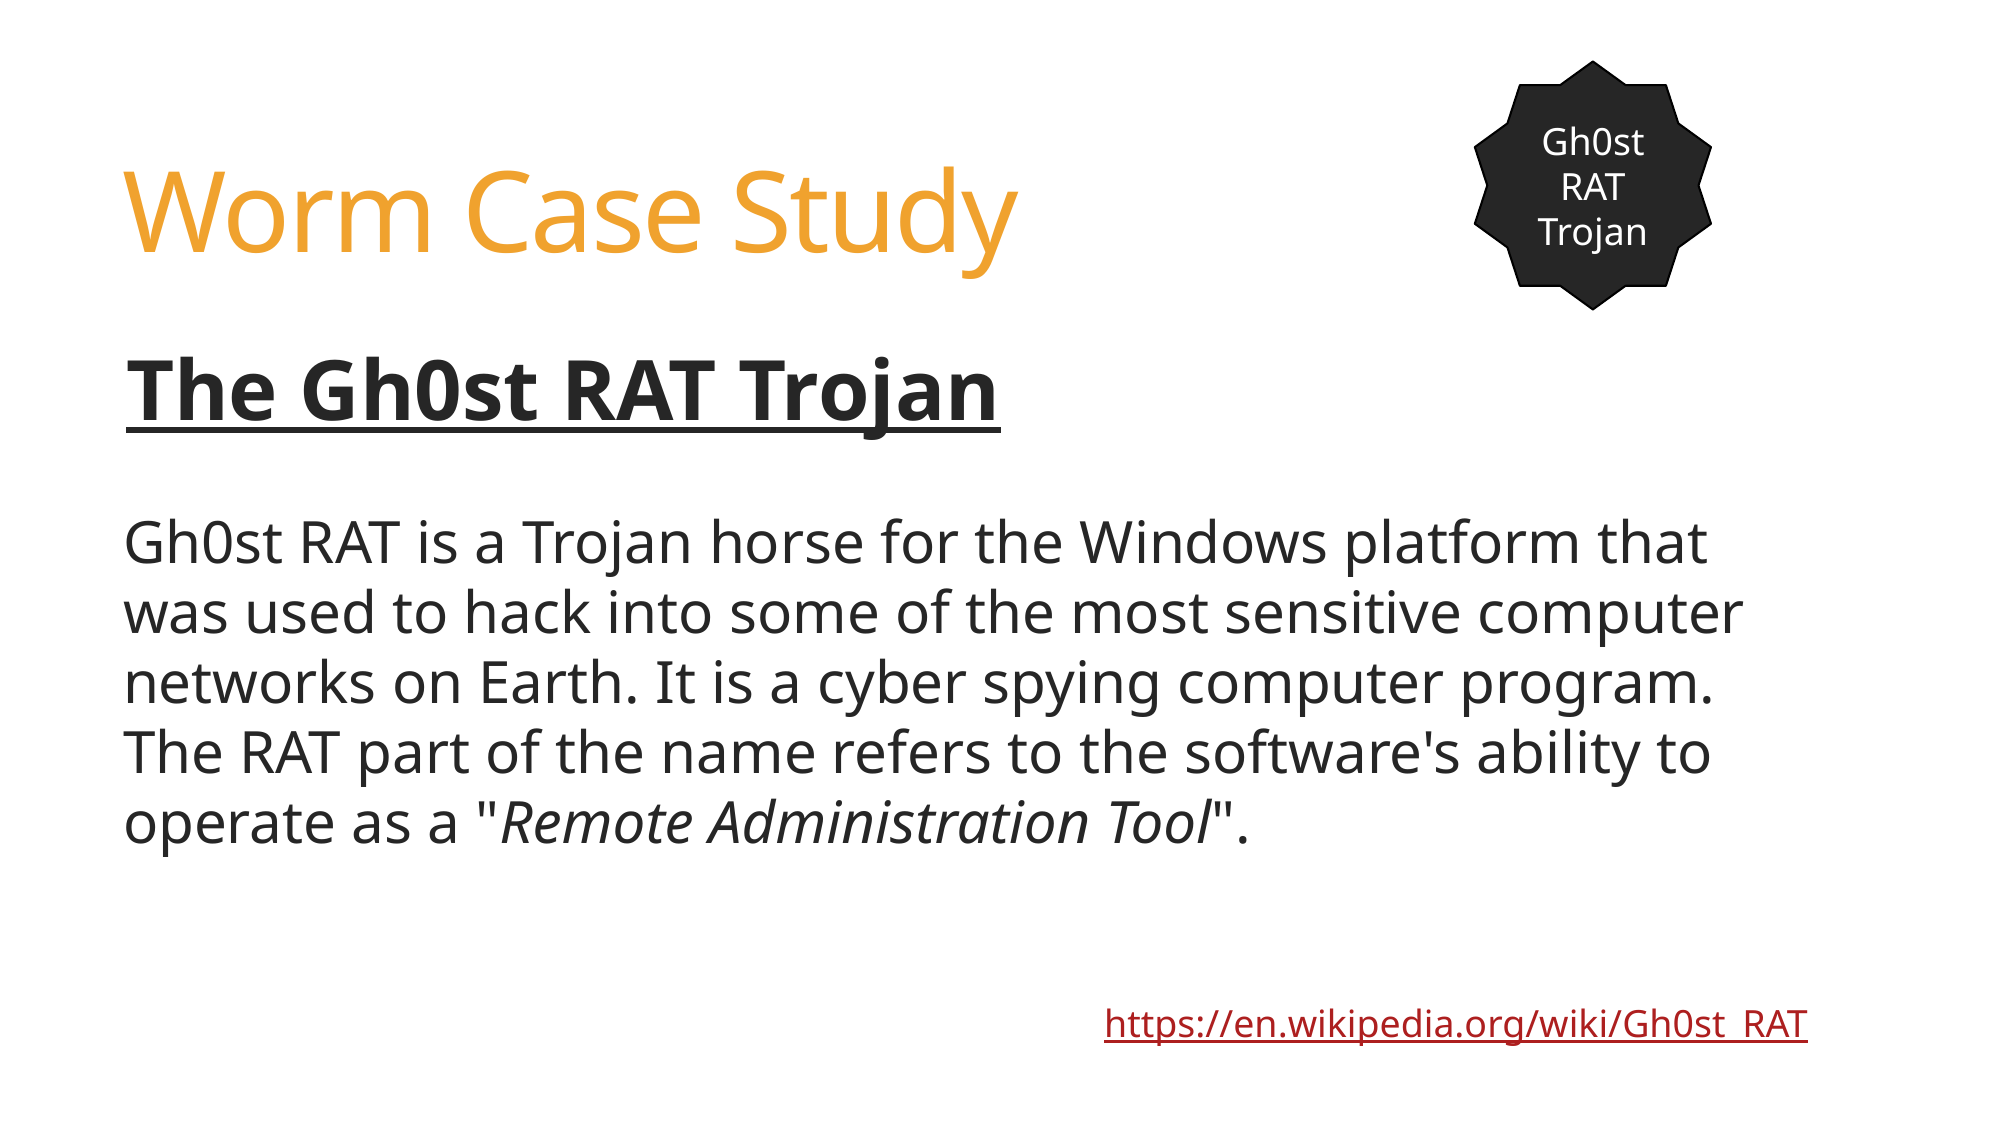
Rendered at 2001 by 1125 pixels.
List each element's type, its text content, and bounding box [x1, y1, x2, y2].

text_box https://en.wikipedia.org/wiki/Gh0st_RAT [1059, 992, 1824, 1059]
text_box Gh0st RAT Trojan [1473, 60, 1712, 311]
text_box Gh0st RAT is a Trojan horse for the Windows platform that was used to hack into some of the most sensitive computer networks on Earth. It is a cyber spying computer program. The RAT part of the name refers to the software's ability to operate as a "Remote Administration Tool". [108, 497, 1811, 970]
list The Gh0st RAT Trojan [111, 329, 1876, 948]
title Worm Case Study [107, 81, 1875, 354]
